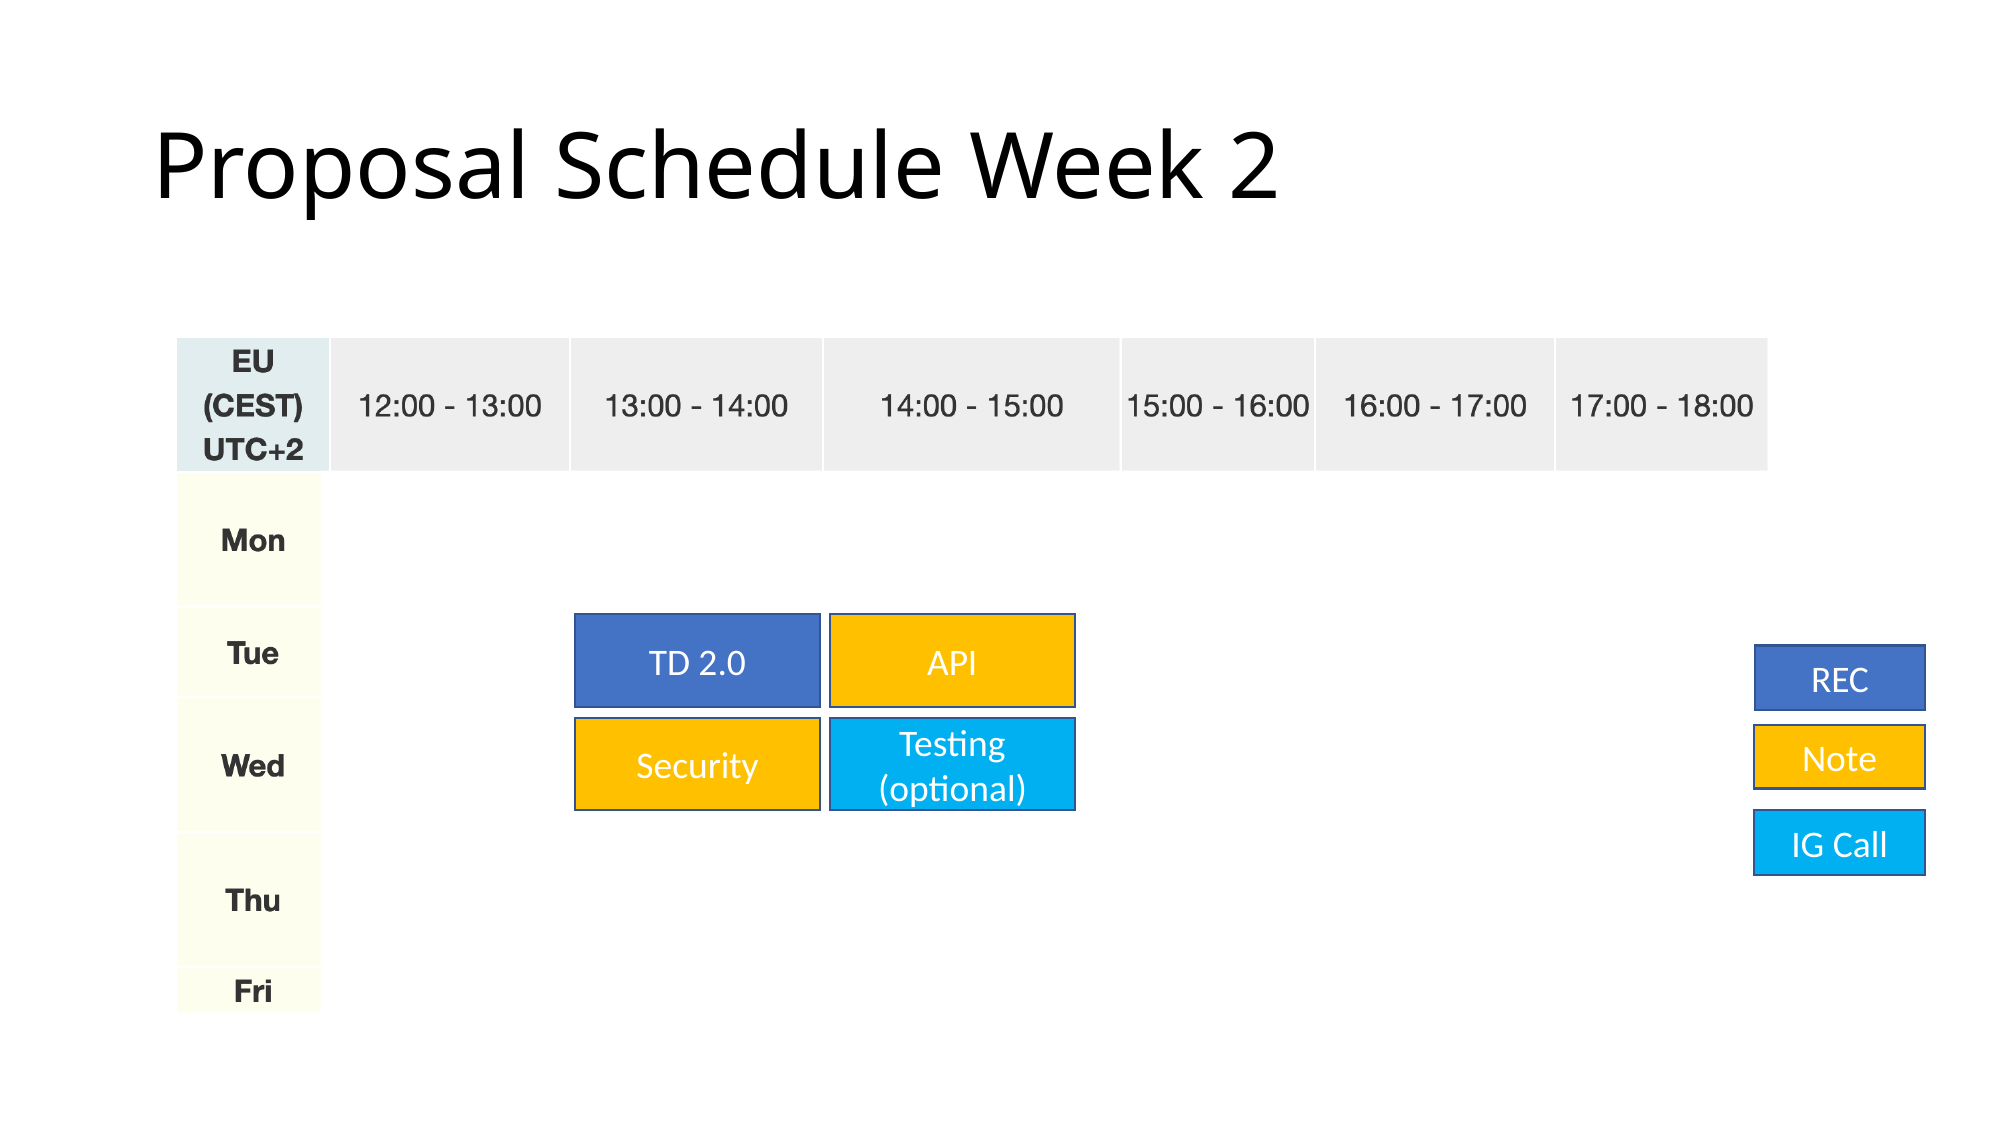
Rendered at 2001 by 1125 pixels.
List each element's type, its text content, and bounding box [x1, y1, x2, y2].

text_box IG Call [1775, 809, 1926, 876]
text_box REC [1775, 644, 1926, 711]
title Proposal Schedule Week 2 [137, 59, 1863, 278]
text_box Note [1775, 724, 1926, 790]
picture [169, 334, 1775, 1038]
